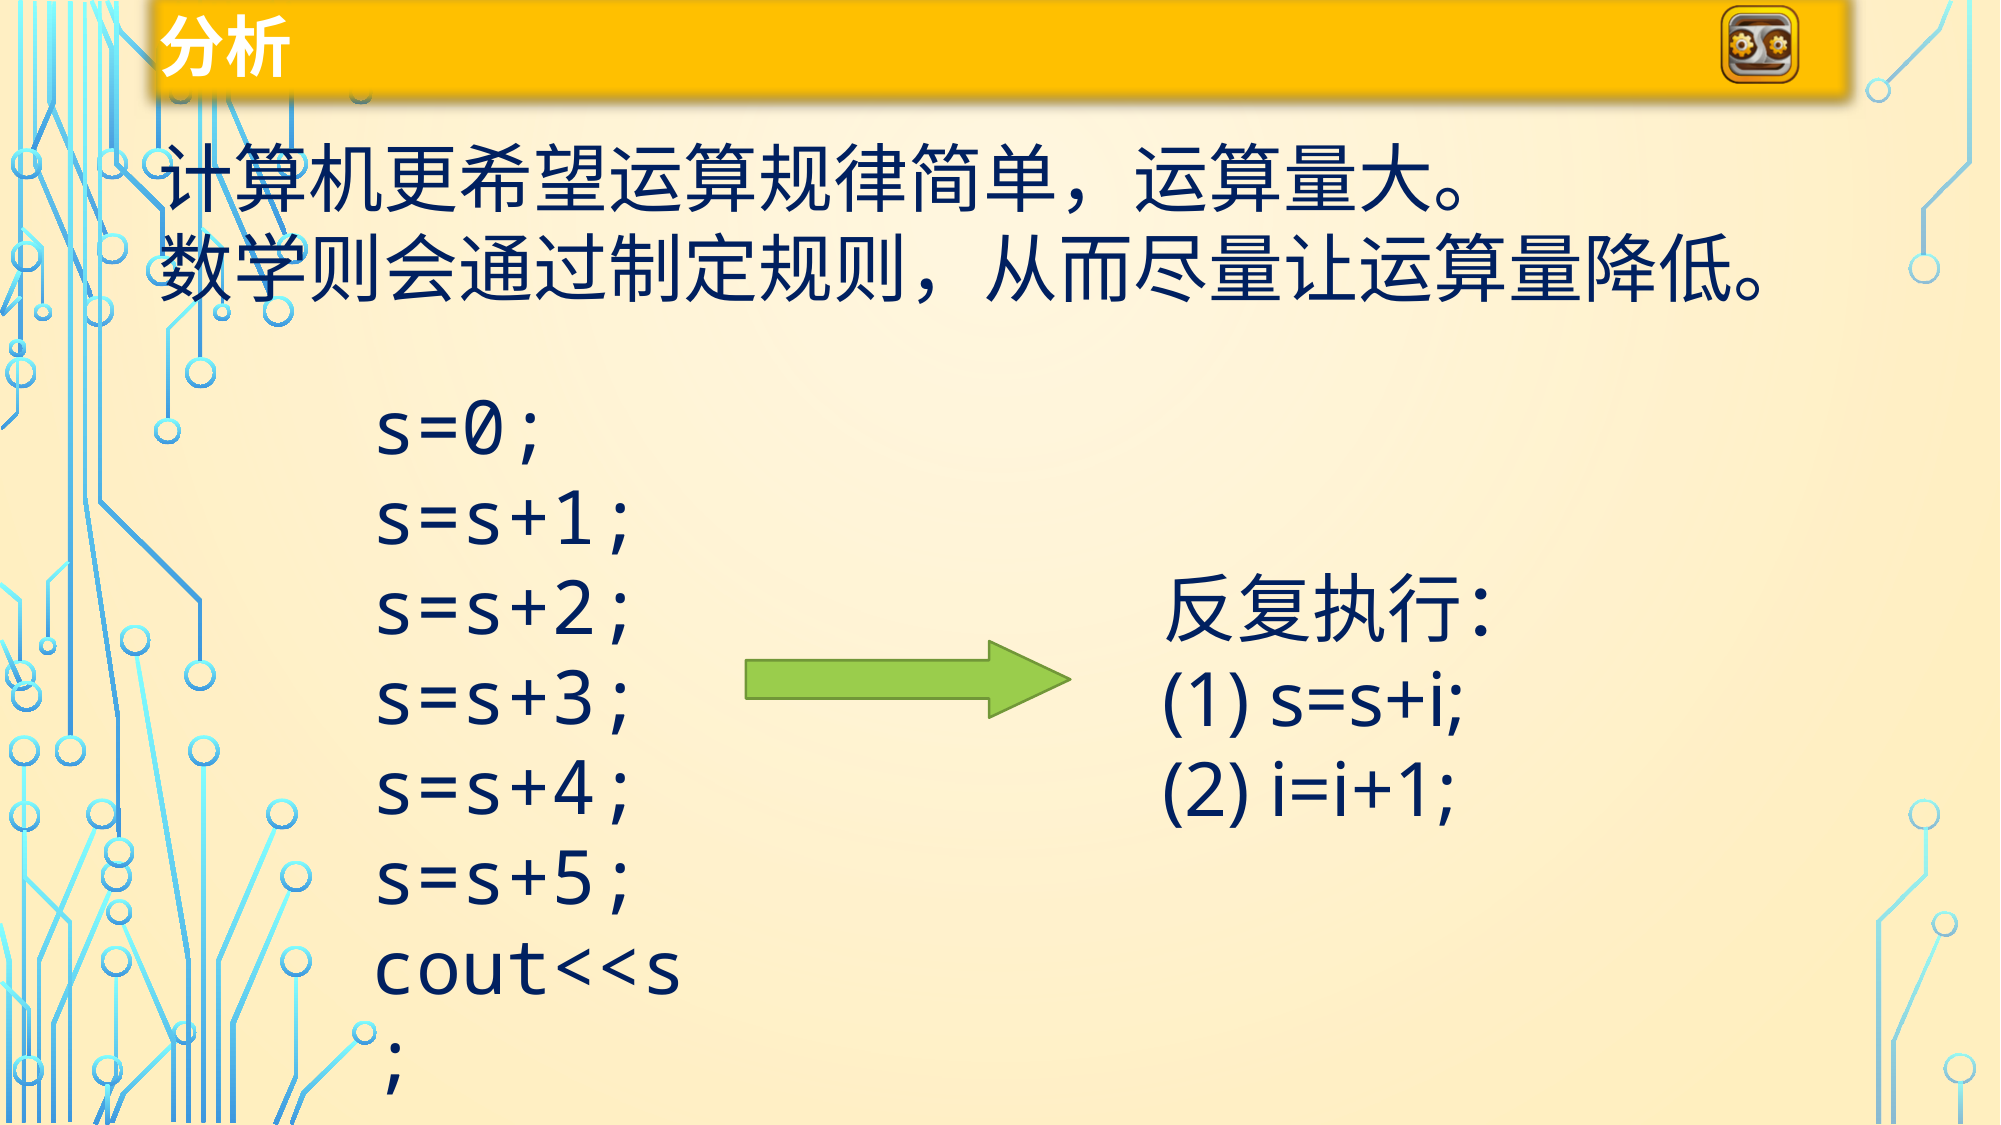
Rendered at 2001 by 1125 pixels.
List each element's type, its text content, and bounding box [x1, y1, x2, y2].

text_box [143, 0, 1857, 107]
text_box s=0; s=s+1; s=s+2; s=s+3; s=s+4; s=s+5; cout<<s; [356, 371, 705, 1107]
text_box 反复执行： (1) s=s+i; (2) i=i+1; [1147, 553, 1551, 839]
text_box [744, 639, 1072, 719]
text_box 计算机更希望运算规律简单，运算量大。 数学则会通过制定规则，从而尽量让运算量降低。 [143, 124, 1808, 320]
